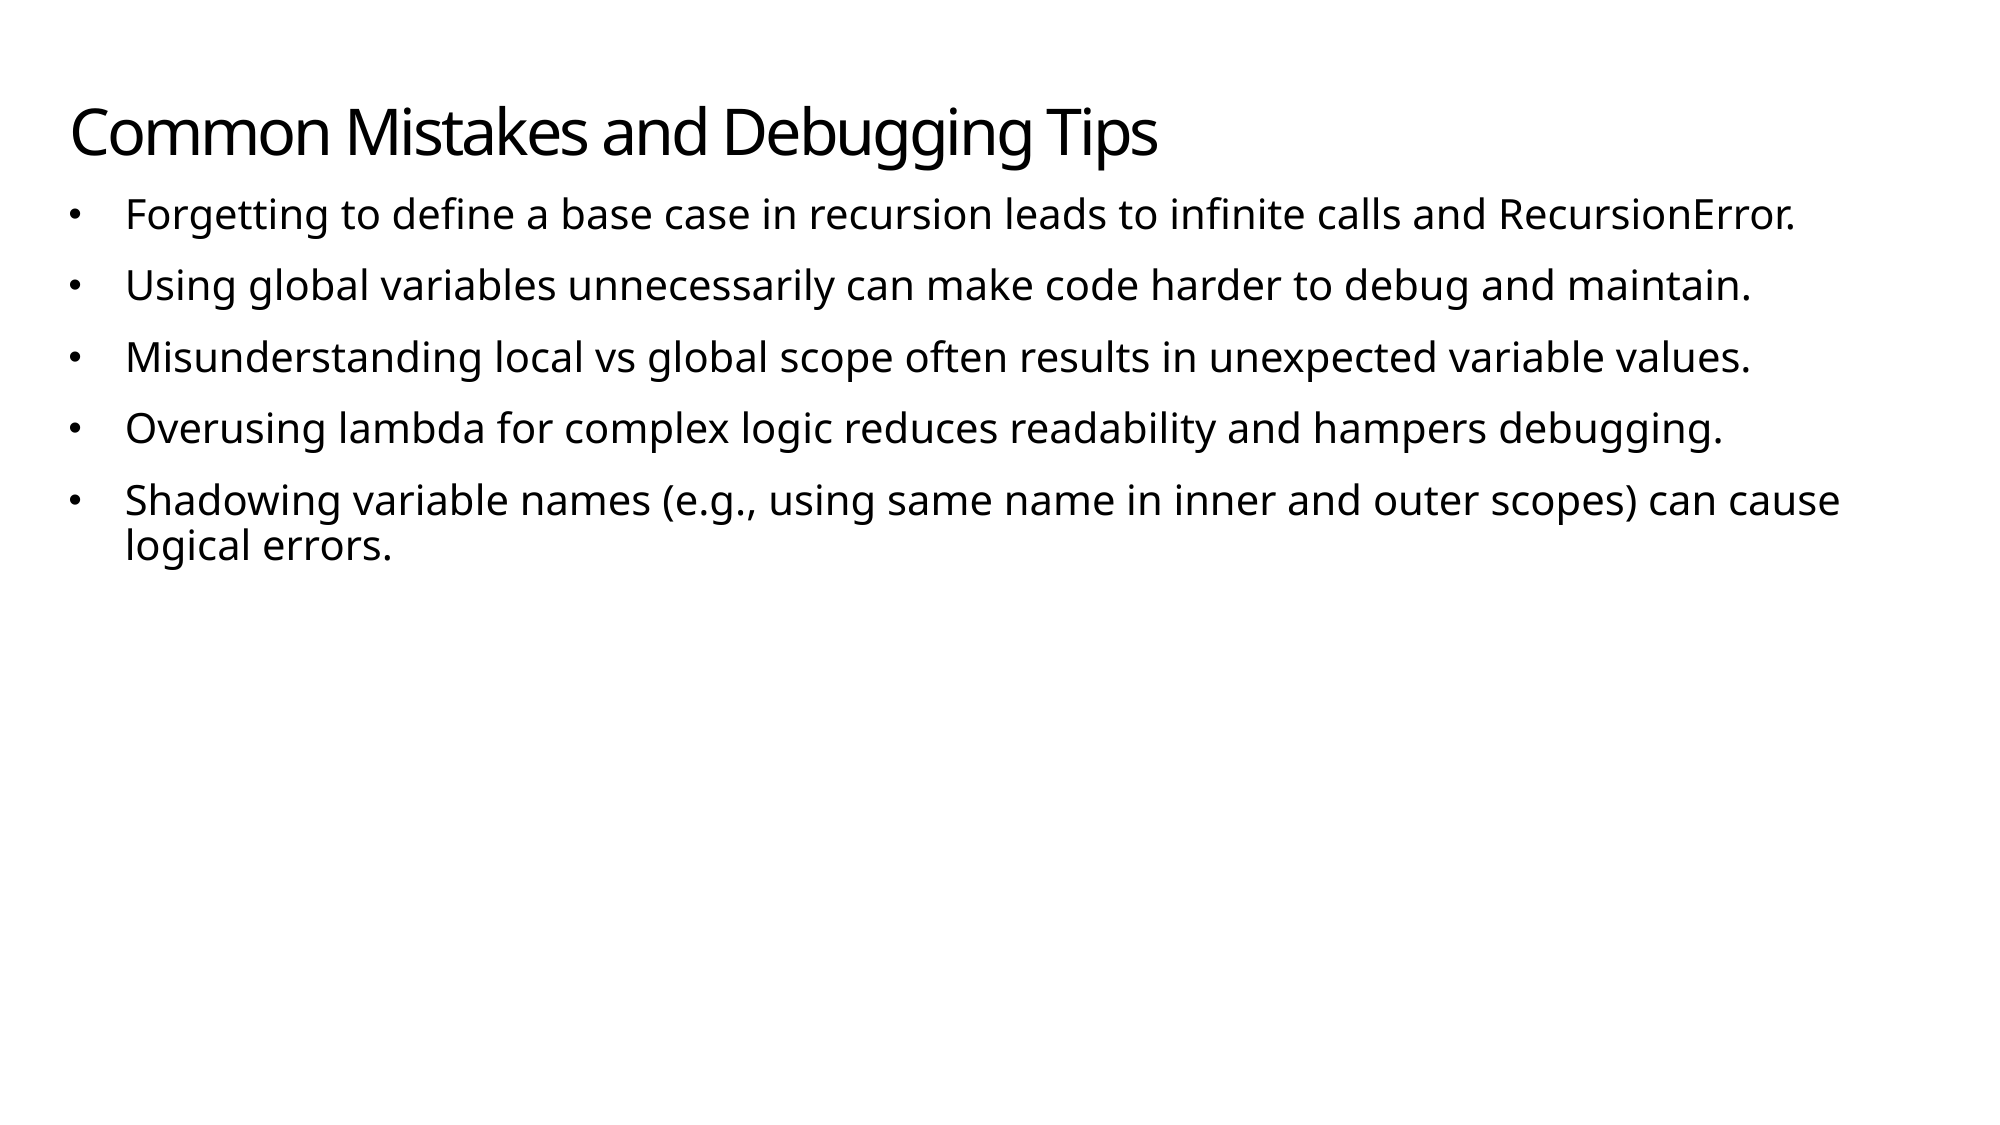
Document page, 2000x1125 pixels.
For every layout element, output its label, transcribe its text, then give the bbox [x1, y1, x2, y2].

title Common Mistakes and Debugging Tips [69, 72, 1929, 193]
list Forgetting to define a base case in recursion leads to infinite calls and RecursionError. Using global variables unnecessarily can make code harder to debug and maintain. Misunderstanding local vs global scope often results in unexpected variable values. Overusing lambda for complex logic reduces readability and hampers debugging. Shadowing variable names (e.g., using same name in inner and outer scopes) can cause logical errors. [68, 193, 1929, 832]
